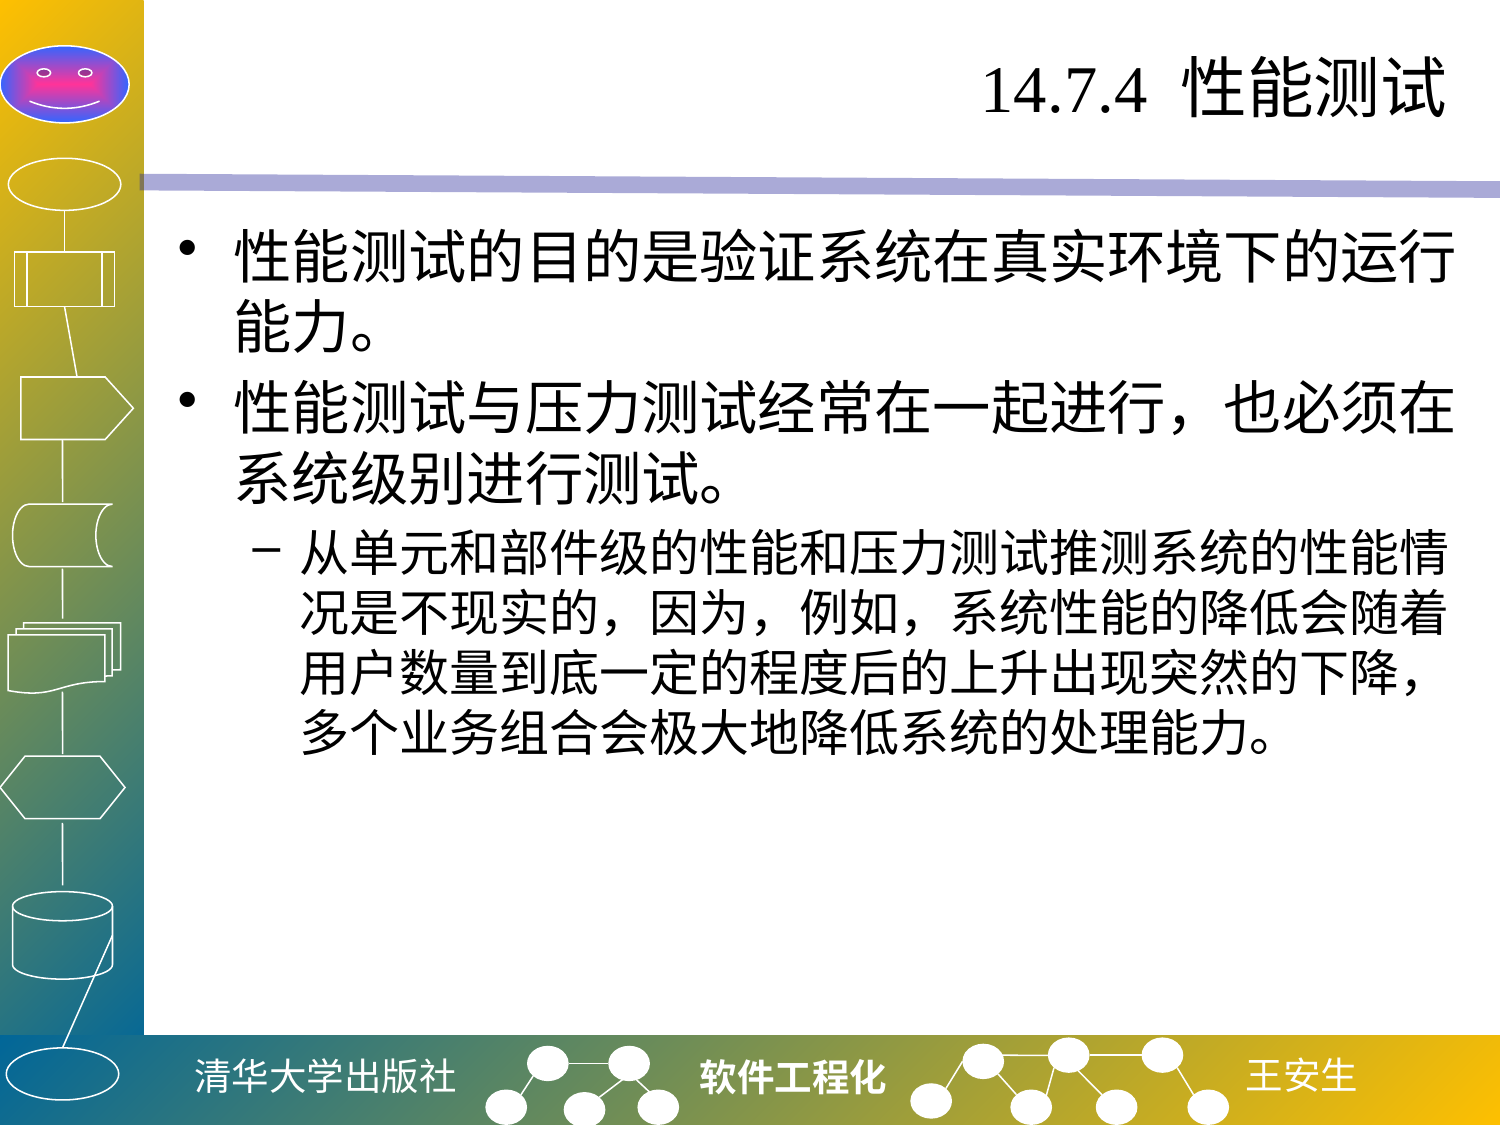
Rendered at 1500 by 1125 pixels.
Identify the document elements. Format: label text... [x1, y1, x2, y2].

list 性能测试的目的是验证系统在真实环境下的运行能力。 性能测试与压力测试经常在一起进行，也必须在系统级别进行测试。 从单元和部件级的性能和压力测试推测系统的性能情况是不现实的，因为，例如，系统性能的降低会随着用户数量到底一定的程度后的上升出现突然的下降，多个业务组合会极大地降低系统的处理能力。 [162, 212, 1476, 1017]
title 14.7.4 性能测试 [187, 24, 1463, 147]
